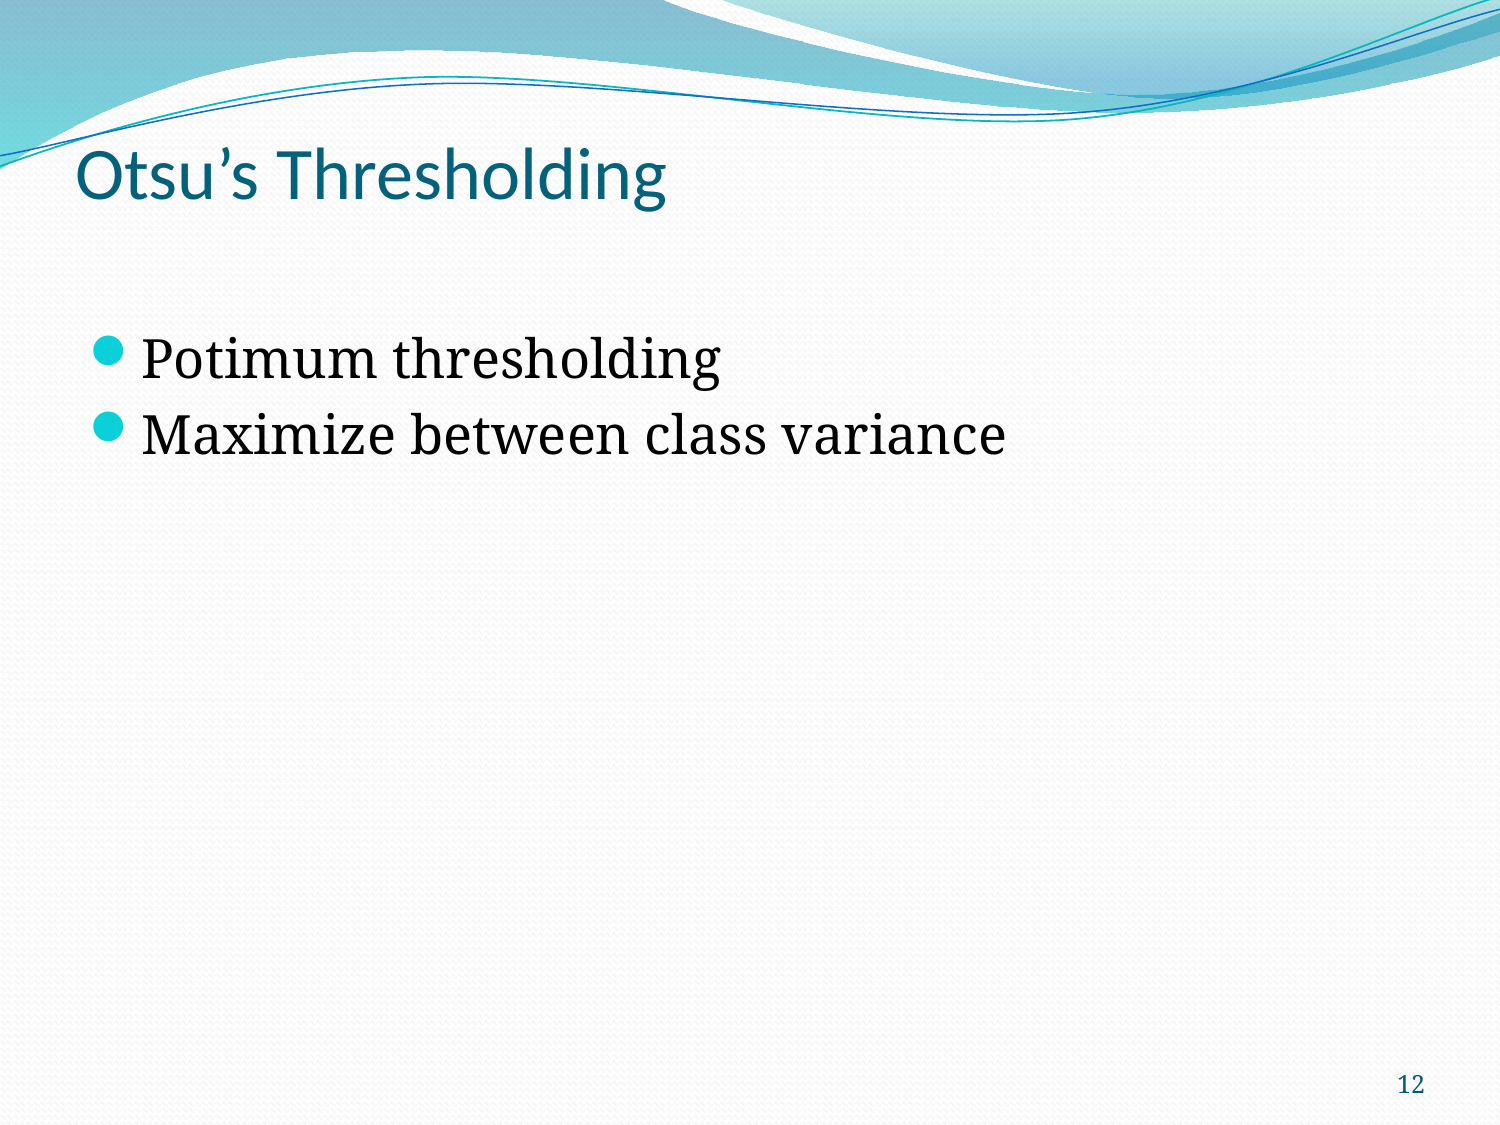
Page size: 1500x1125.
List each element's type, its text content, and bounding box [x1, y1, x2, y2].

list Potimum thresholding Maximize between class variance [75, 317, 1425, 1038]
title Otsu’s Thresholding [75, 115, 1425, 303]
slide_number 12 [1299, 1042, 1425, 1103]
